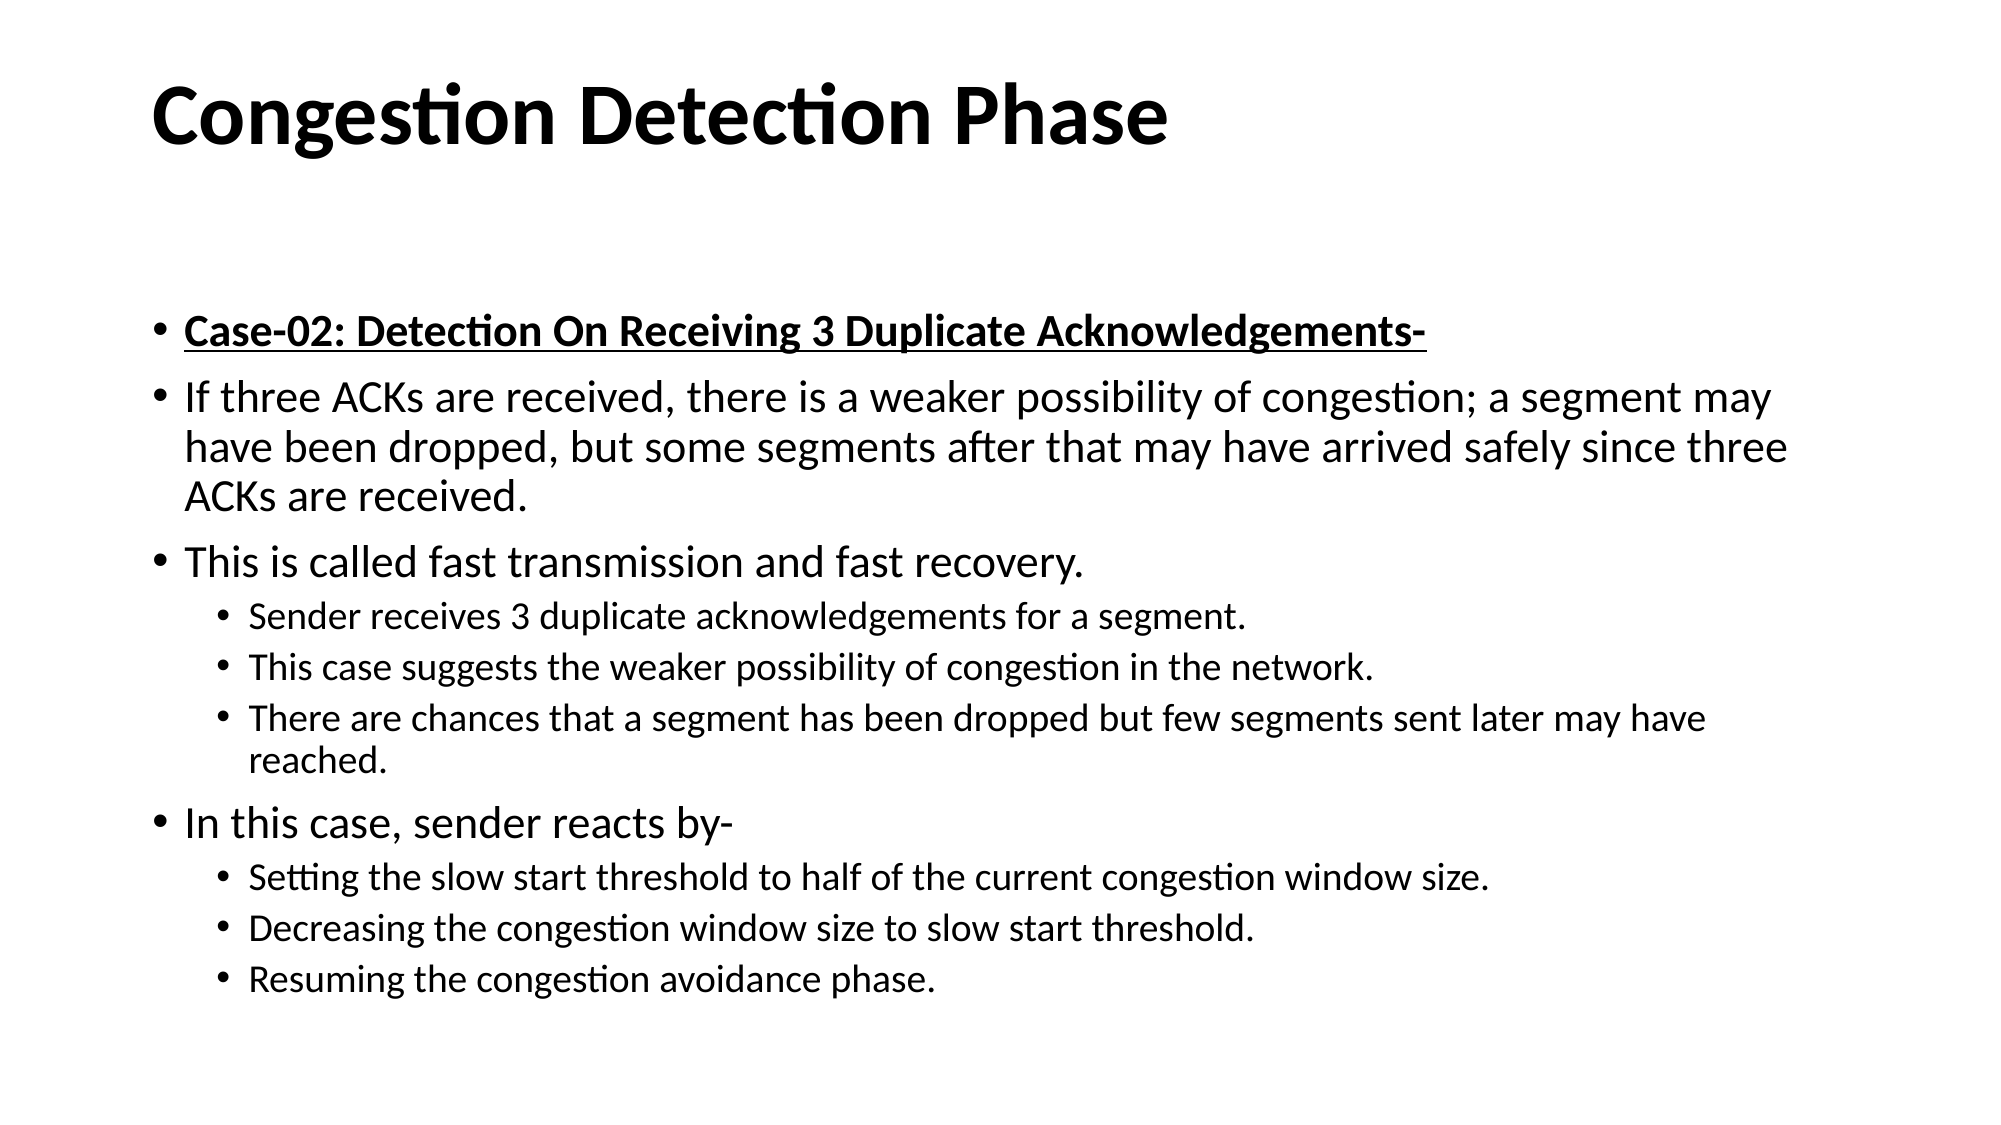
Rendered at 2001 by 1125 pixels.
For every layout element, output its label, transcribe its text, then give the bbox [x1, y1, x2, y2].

title Congestion Detection Phase [137, 59, 1863, 278]
list Case-02: Detection On Receiving 3 Duplicate Acknowledgements- If three ACKs are received, there is a weaker possibility of congestion; a segment may have been dropped, but some segments after that may have arrived safely since three ACKs are received. This is called fast transmission and fast recovery. Sender receives 3 duplicate acknowledgements for a segment. This case suggests the weaker possibility of congestion in the network. There are chances that a segment has been dropped but few segments sent later may have reached. In this case, sender reacts by- Setting the slow start threshold to half of the current congestion window size. Decreasing the congestion window size to slow start threshold. Resuming the congestion avoidance phase. [137, 299, 1863, 1014]
